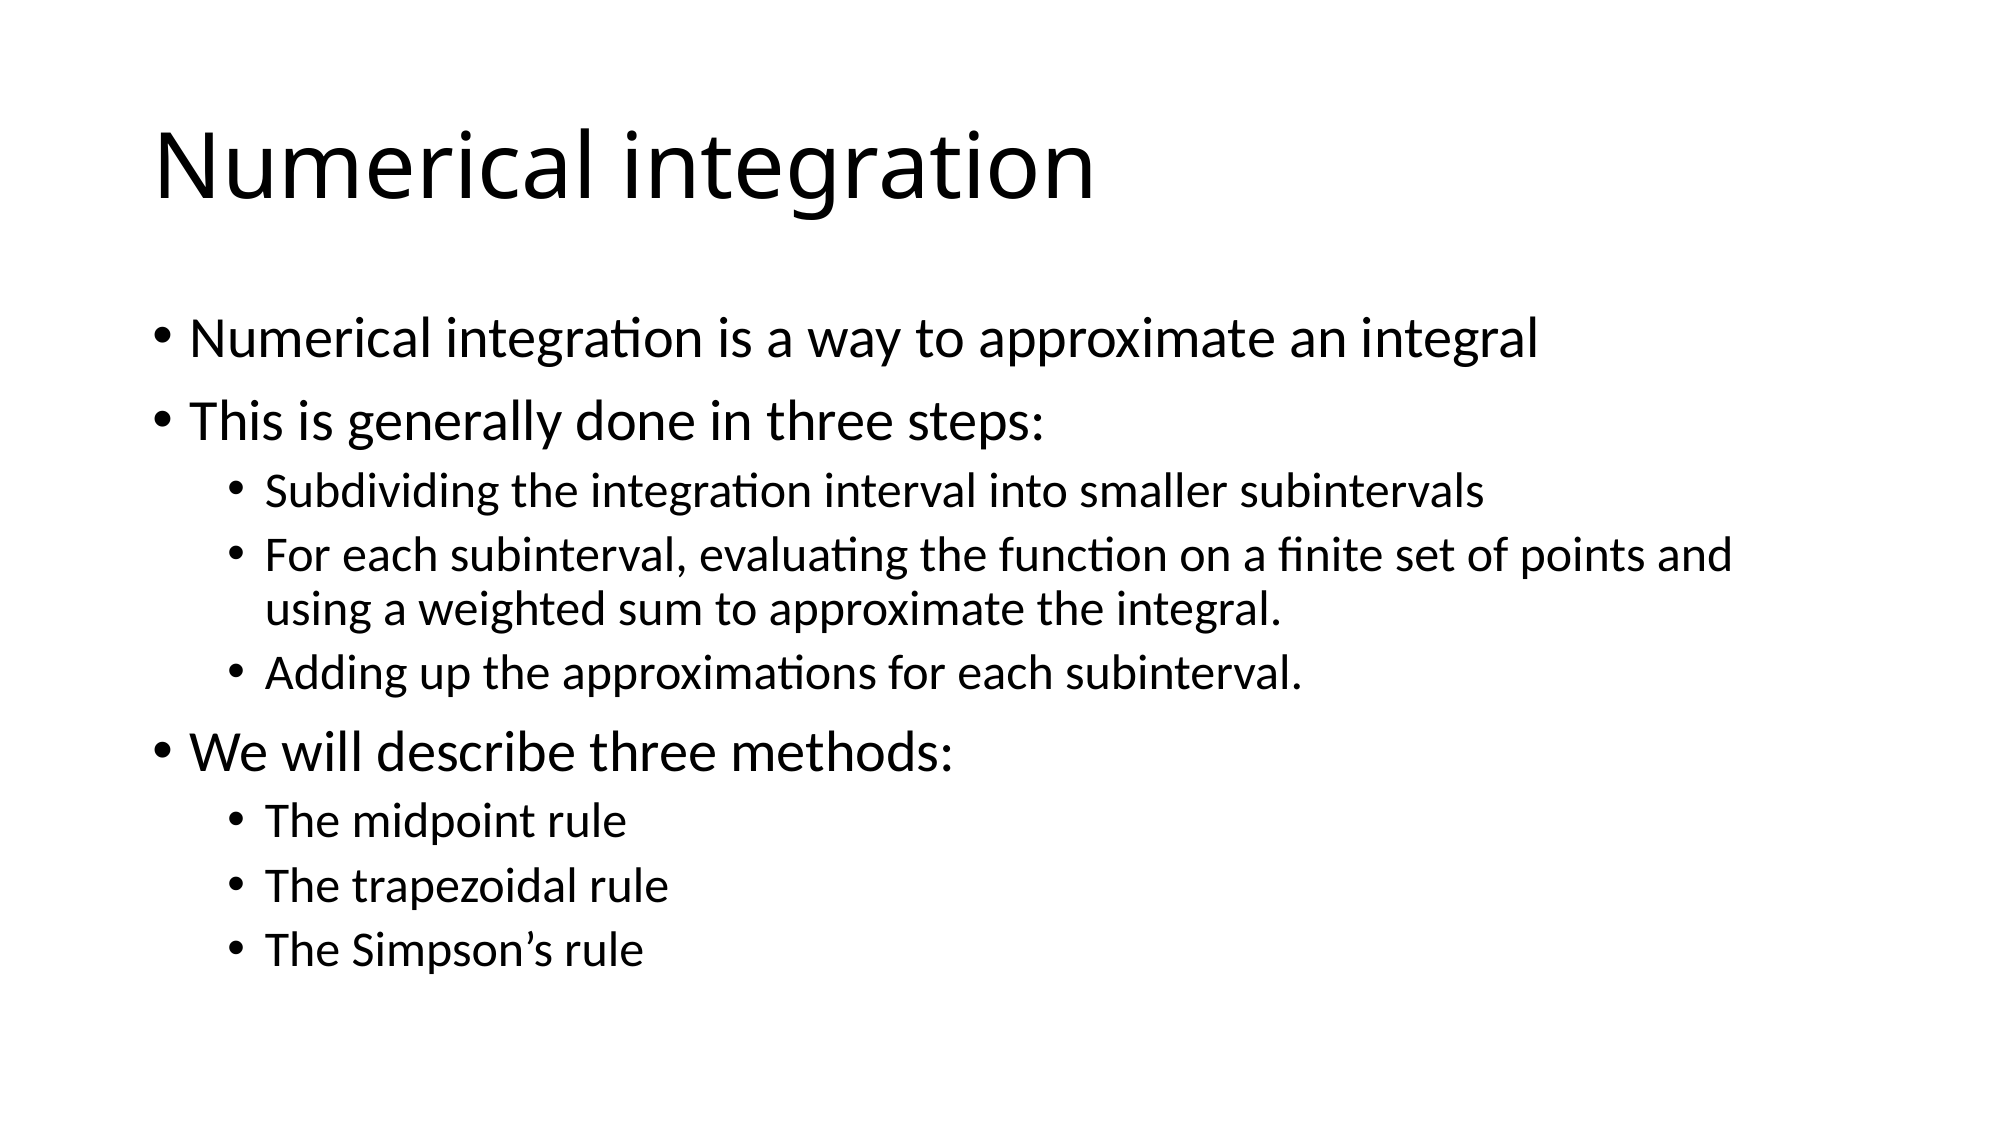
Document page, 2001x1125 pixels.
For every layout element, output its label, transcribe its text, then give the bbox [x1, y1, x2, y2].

title Numerical integration [137, 59, 1863, 278]
list Numerical integration is a way to approximate an integral This is generally done in three steps: Subdividing the integration interval into smaller subintervals For each subinterval, evaluating the function on a finite set of points and using a weighted sum to approximate the integral. Adding up the approximations for each subinterval. We will describe three methods: The midpoint rule The trapezoidal rule The Simpson’s rule [137, 299, 1863, 1014]
